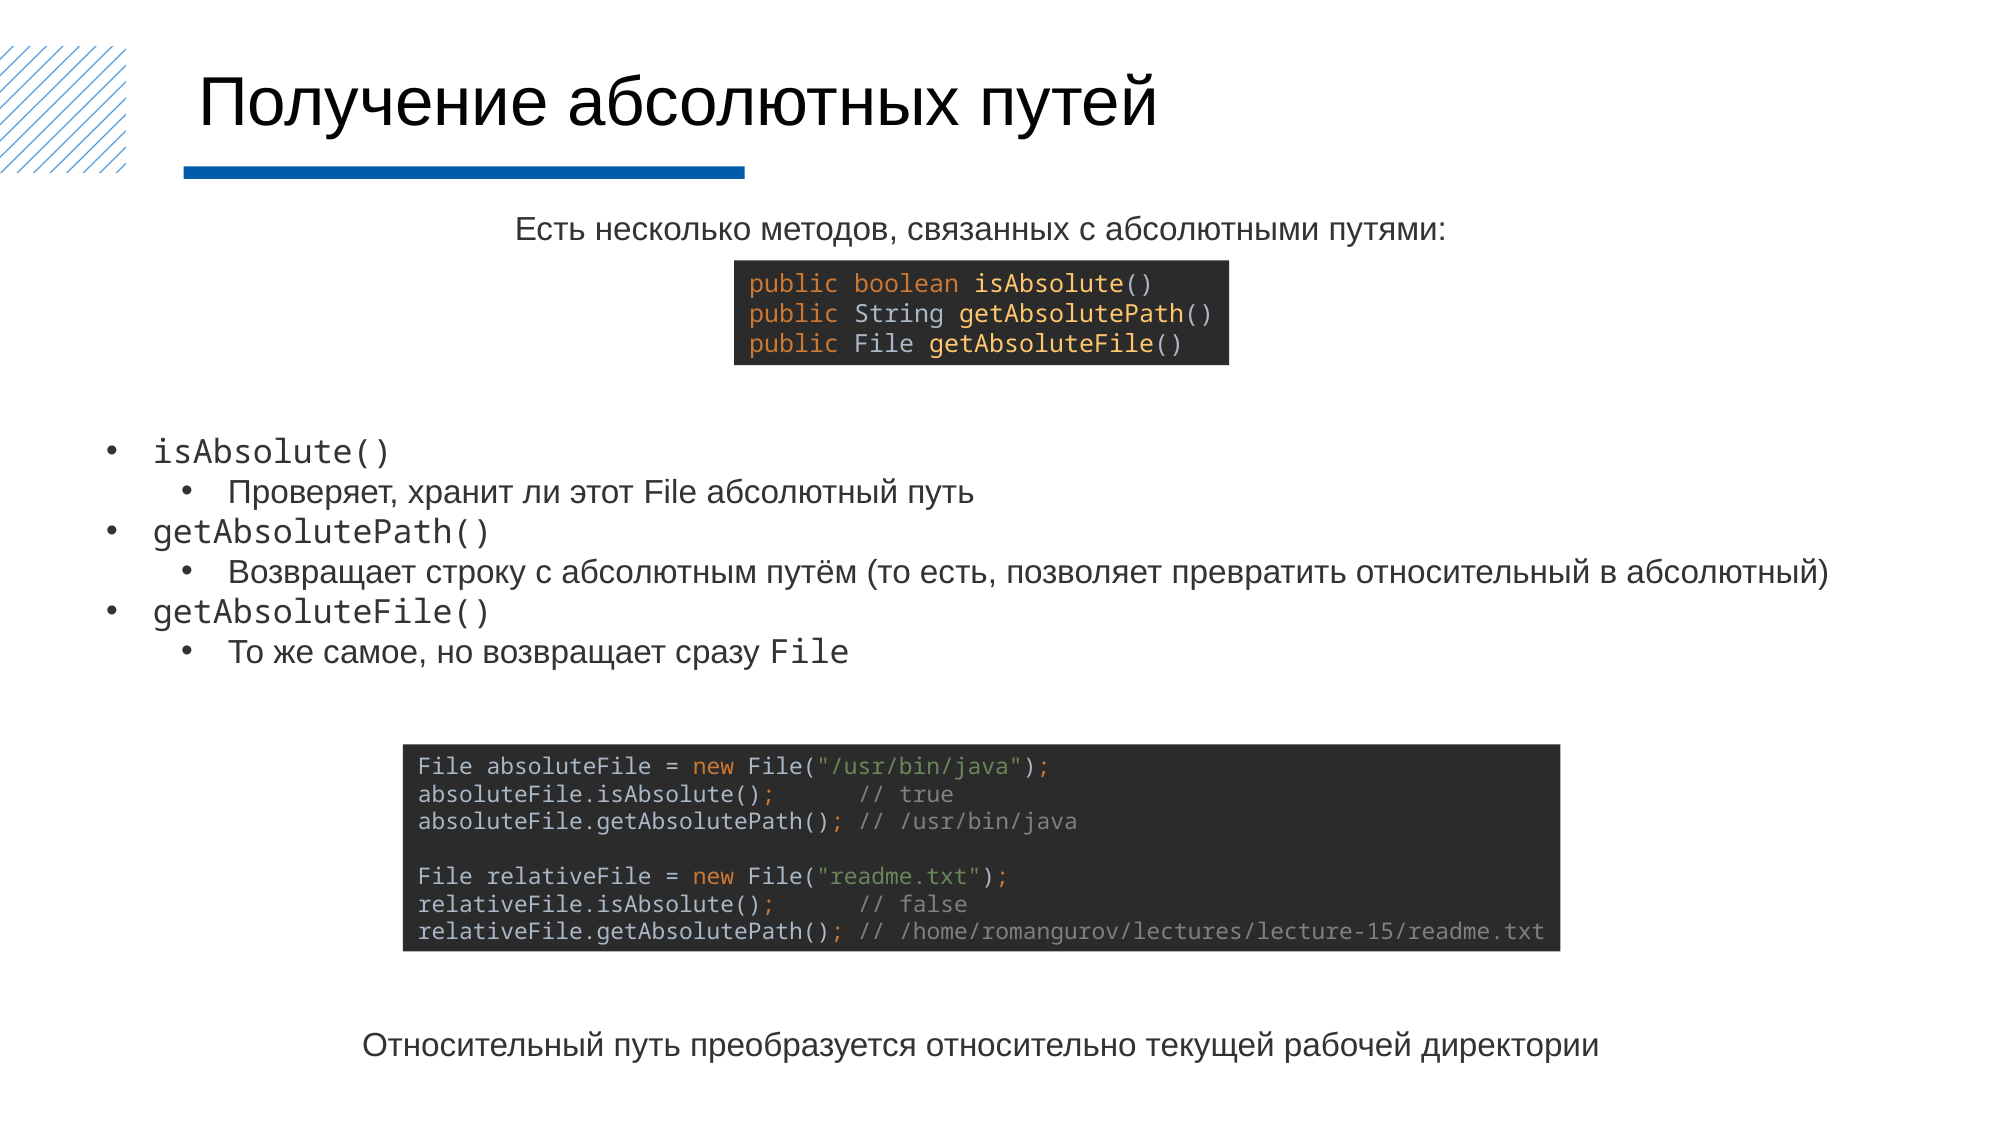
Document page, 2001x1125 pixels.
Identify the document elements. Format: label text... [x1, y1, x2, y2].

picture [0, 46, 126, 173]
text_box File absoluteFile = new File("/usr/bin/java"); absoluteFile.isAbsolute(); // true absoluteFile.getAbsolutePath(); // /usr/bin/java File relativeFile = new File("readme.txt"); relativeFile.isAbsolute(); // false relativeFile.getAbsolutePath(); // /home/romangurov/lectures/lecture-15/readme.txt [402, 744, 1561, 952]
list Получение абсолютных путей [183, 58, 1780, 149]
text_box isAbsolute() Проверяет, хранит ли этот File абсолютный путь getAbsolutePath() Возвращает строку с абсолютным путём (то есть, позволяет превратить относительный в абсолютный) getAbsoluteFile() То же самое, но возвращает сразу File [98, 422, 1865, 678]
text_box Относительный путь преобразуется относительно текущей рабочей директории [98, 1015, 1865, 1071]
text_box public boolean isAbsolute() public String getAbsolutePath() public File getAbsoluteFile() [734, 260, 1230, 366]
text_box Есть несколько методов, связанных с абсолютными путями: [98, 199, 1865, 255]
